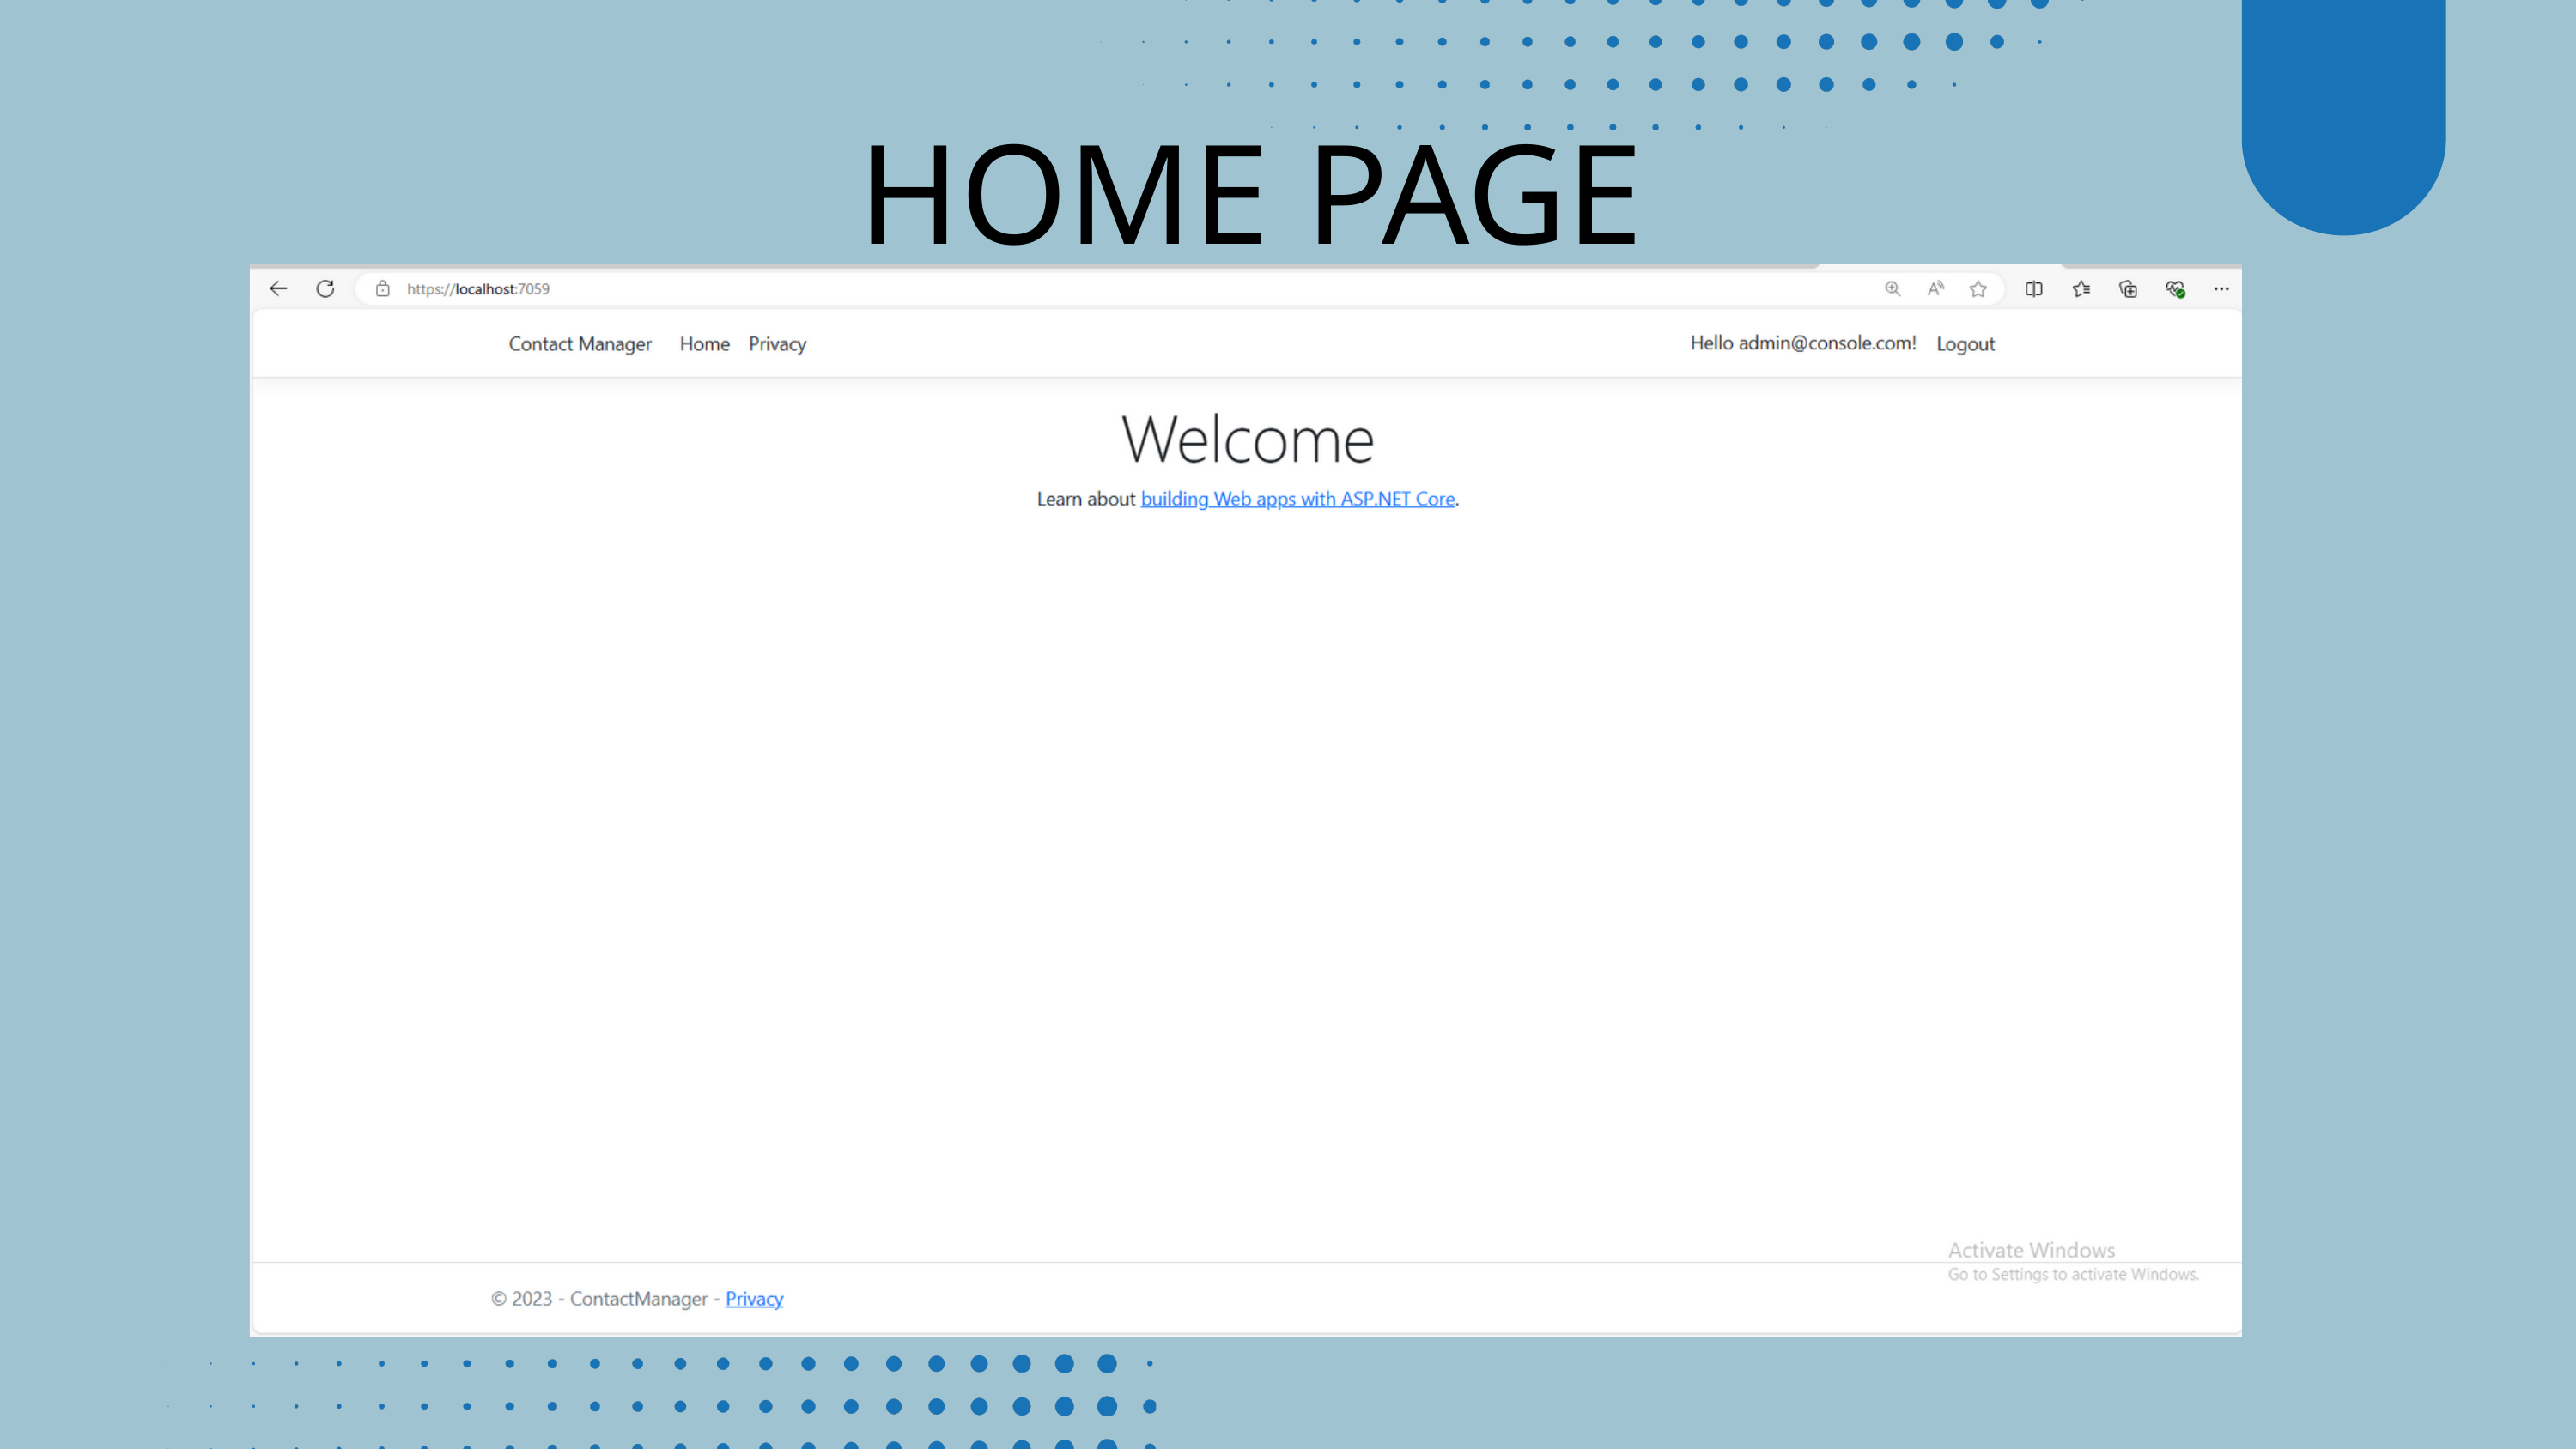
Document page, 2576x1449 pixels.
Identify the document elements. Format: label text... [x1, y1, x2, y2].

text_box [1058, 0, 2089, 130]
text_box HOME PAGE [514, 79, 1988, 264]
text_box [2241, 0, 2446, 236]
text_box [125, 1274, 1157, 1449]
text_box [249, 264, 2242, 1338]
